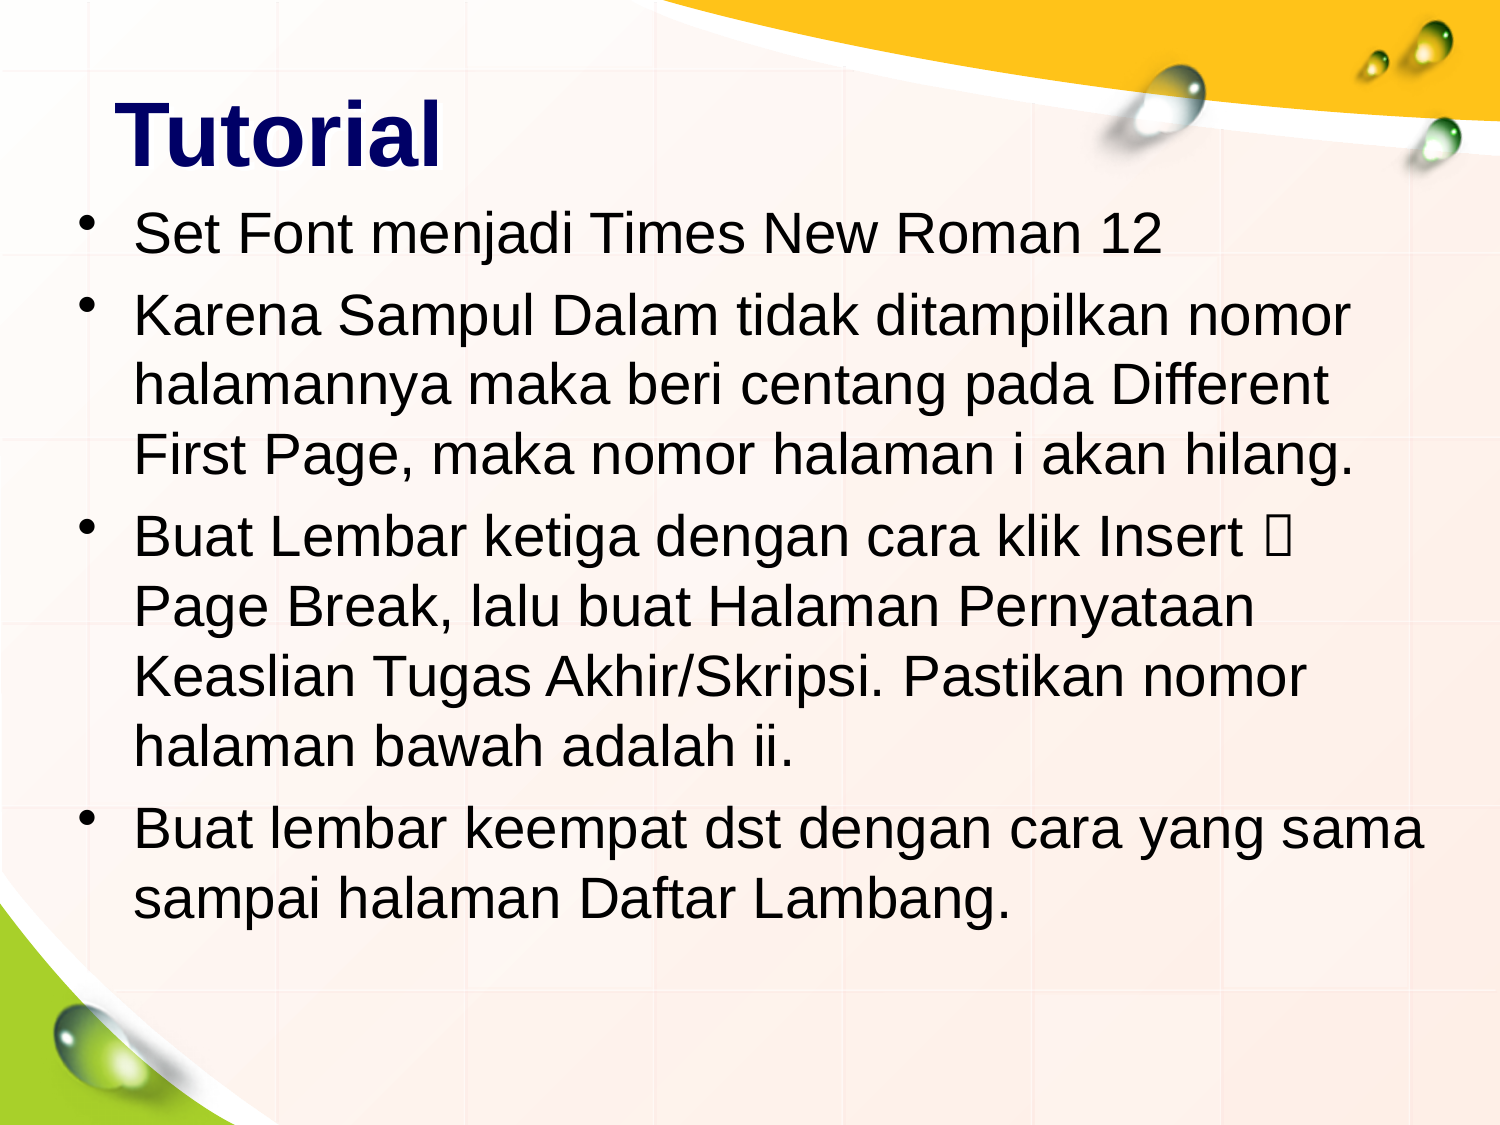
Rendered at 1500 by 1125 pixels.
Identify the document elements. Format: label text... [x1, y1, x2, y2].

title Tutorial [99, 53, 1426, 187]
picture [0, 948, 230, 1125]
picture [1093, 0, 1500, 213]
list Set Font menjadi Times New Roman 12 Karena Sampul Dalam tidak ditampilkan nomor halamannya maka beri centang pada Different First Page, maka nomor halaman i akan hilang. Buat Lembar ketiga dengan cara klik Insert  Page Break, lalu buat Halaman Pernyataan Keaslian Tugas Akhir/Skripsi. Pastikan nomor halaman bawah adalah ii. Buat lembar keempat dst dengan cara yang sama sampai halaman Daftar Lambang. [62, 187, 1463, 1076]
